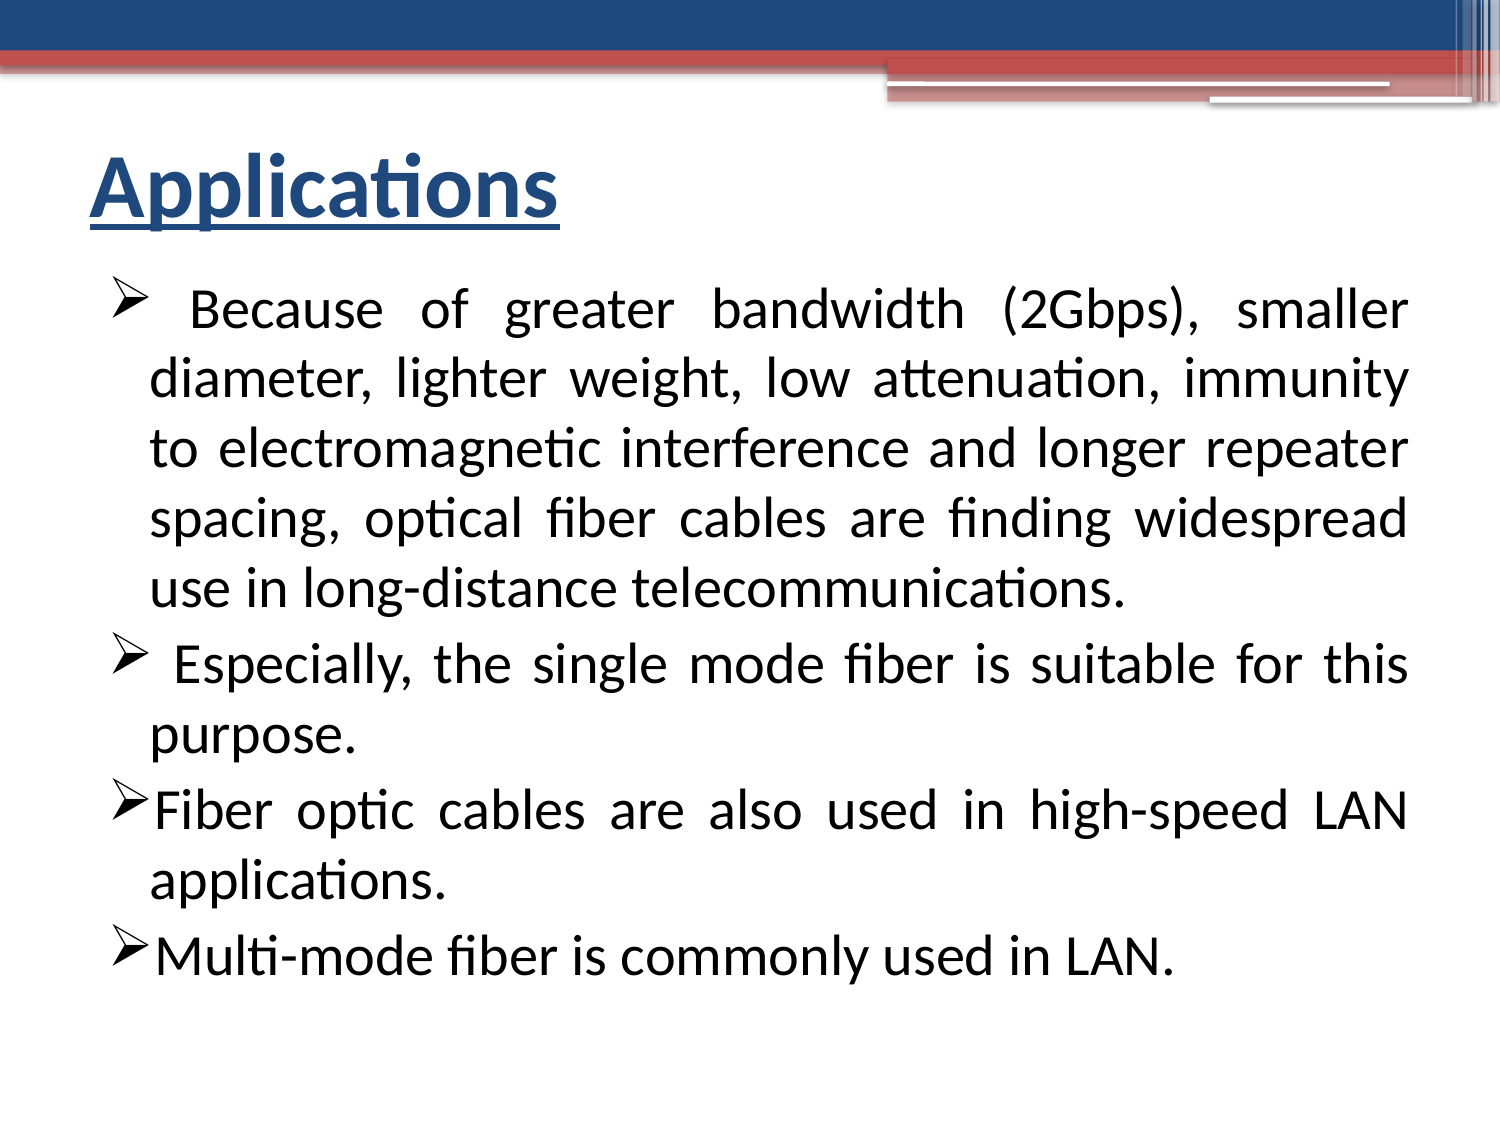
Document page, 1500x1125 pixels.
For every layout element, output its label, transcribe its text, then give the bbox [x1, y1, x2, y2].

title Applications [75, 125, 1425, 238]
list Because of greater bandwidth (2Gbps), smaller diameter, lighter weight, low attenuation, immunity to electromagnetic interference and longer repeater spacing, optical fiber cables are finding widespread use in long-distance telecommunications. Especially, the single mode fiber is suitable for this purpose. Fiber optic cables are also used in high-speed LAN applications. Multi-mode fiber is commonly used in LAN. [75, 262, 1425, 1079]
